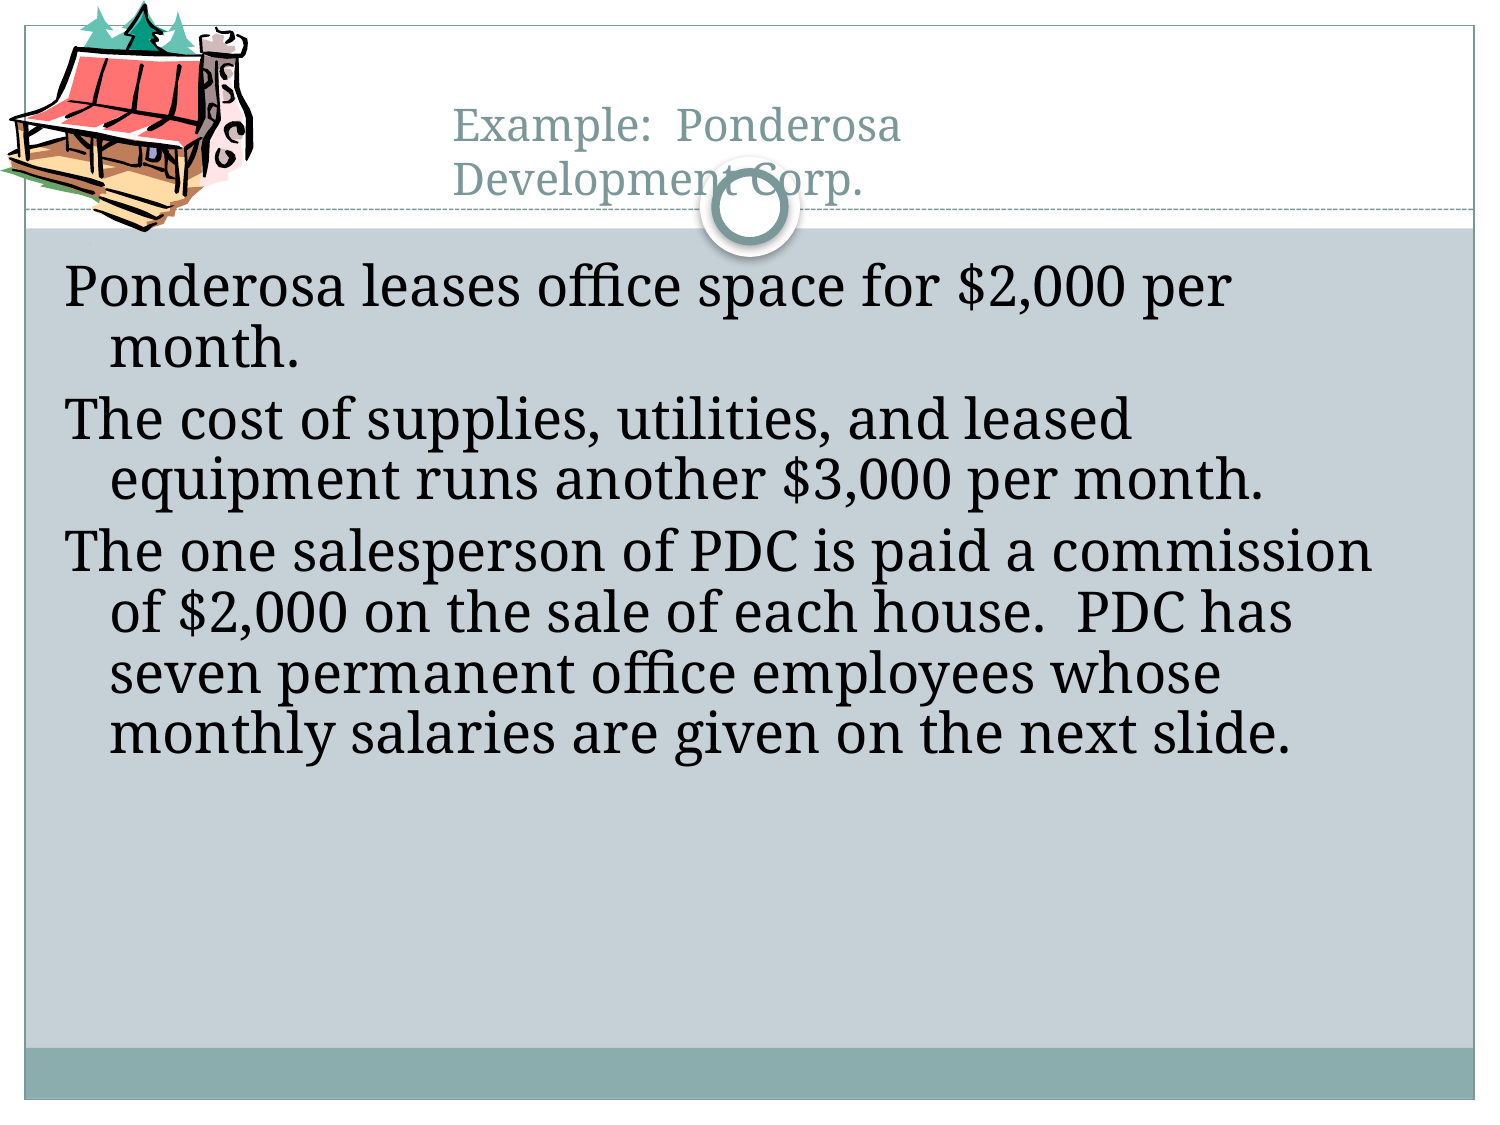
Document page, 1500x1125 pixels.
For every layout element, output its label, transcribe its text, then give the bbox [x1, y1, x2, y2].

list Ponderosa leases office space for $2,000 per month. The cost of supplies, utilities, and leased equipment runs another $3,000 per month. The one salesperson of PDC is paid a commission of $2,000 on the sale of each house. PDC has seven permanent office employees whose monthly salaries are given on the next slide. [49, 250, 1445, 1001]
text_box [0, 0, 254, 244]
title Example: Ponderosa Development Corp. [437, 87, 1150, 212]
